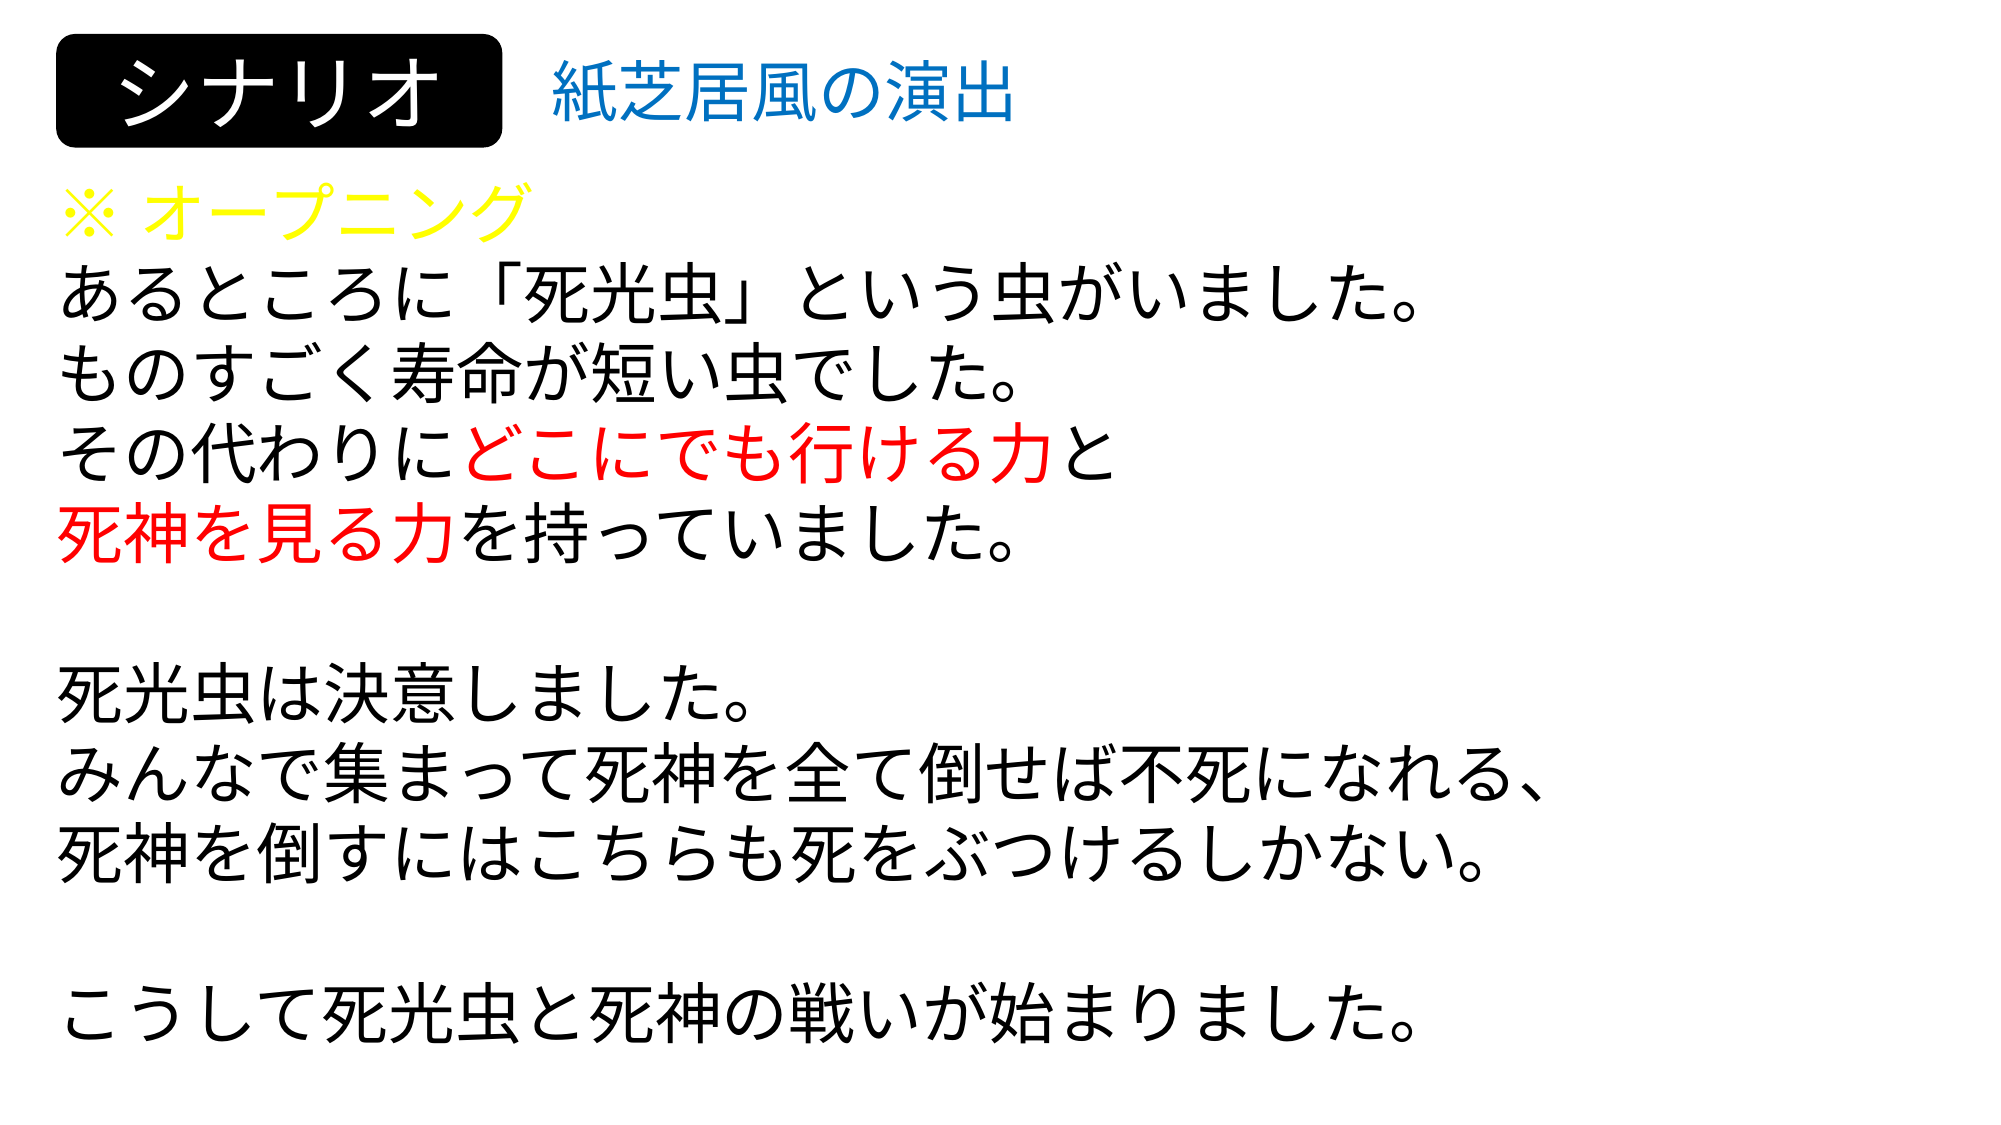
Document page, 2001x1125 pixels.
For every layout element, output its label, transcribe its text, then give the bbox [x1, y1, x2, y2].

text_box シナリオ [55, 32, 504, 149]
text_box 紙芝居風の演出 [536, 42, 1034, 138]
text_box ※オープニング あるところに「死光虫」という虫がいました。 ものすごく寿命が短い虫でした。 その代わりにどこにでも行ける力と 死神を見る力を持っていました。 死光虫は決意しました。 みんなで集まって死神を全て倒せば不死になれる、 死神を倒すにはこちらも死をぶつけるしかない。 こうして死光虫と死神の戦いが始まりました。 [41, 164, 1601, 1060]
